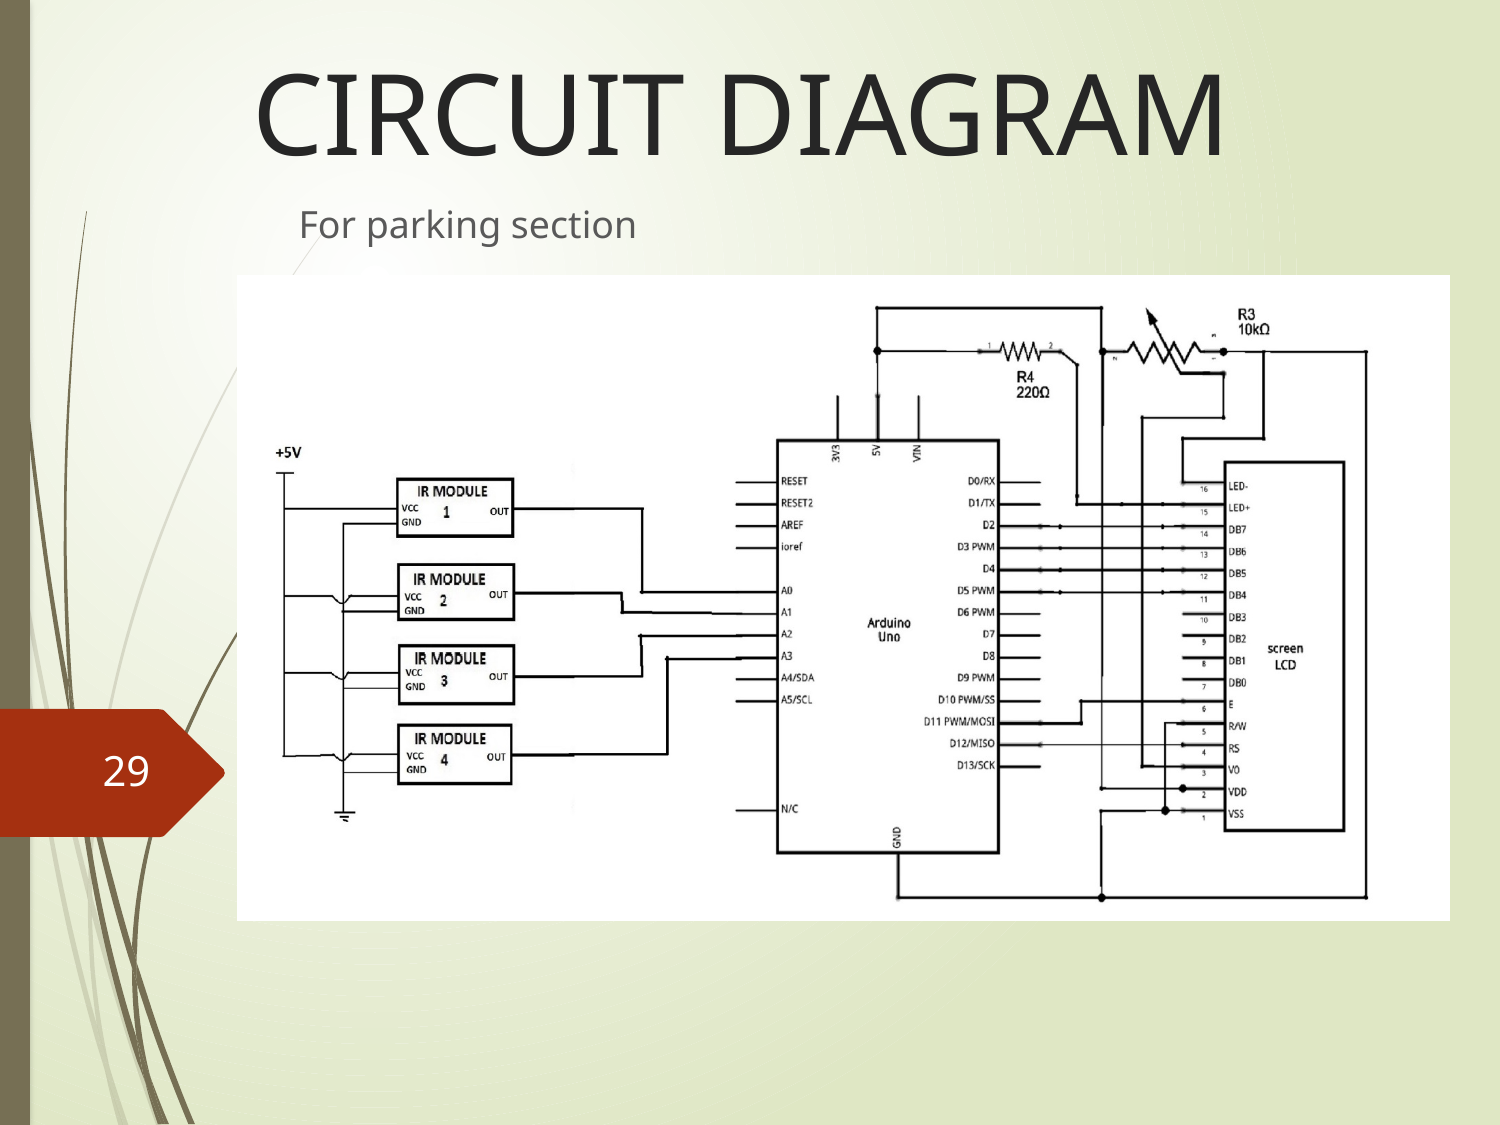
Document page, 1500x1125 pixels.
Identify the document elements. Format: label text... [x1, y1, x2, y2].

subtitle For parking section [283, 193, 1367, 273]
picture [237, 275, 1451, 921]
slide_number 29 [69, 743, 166, 803]
title CIRCUIT DIAGRAM [237, 13, 1321, 186]
